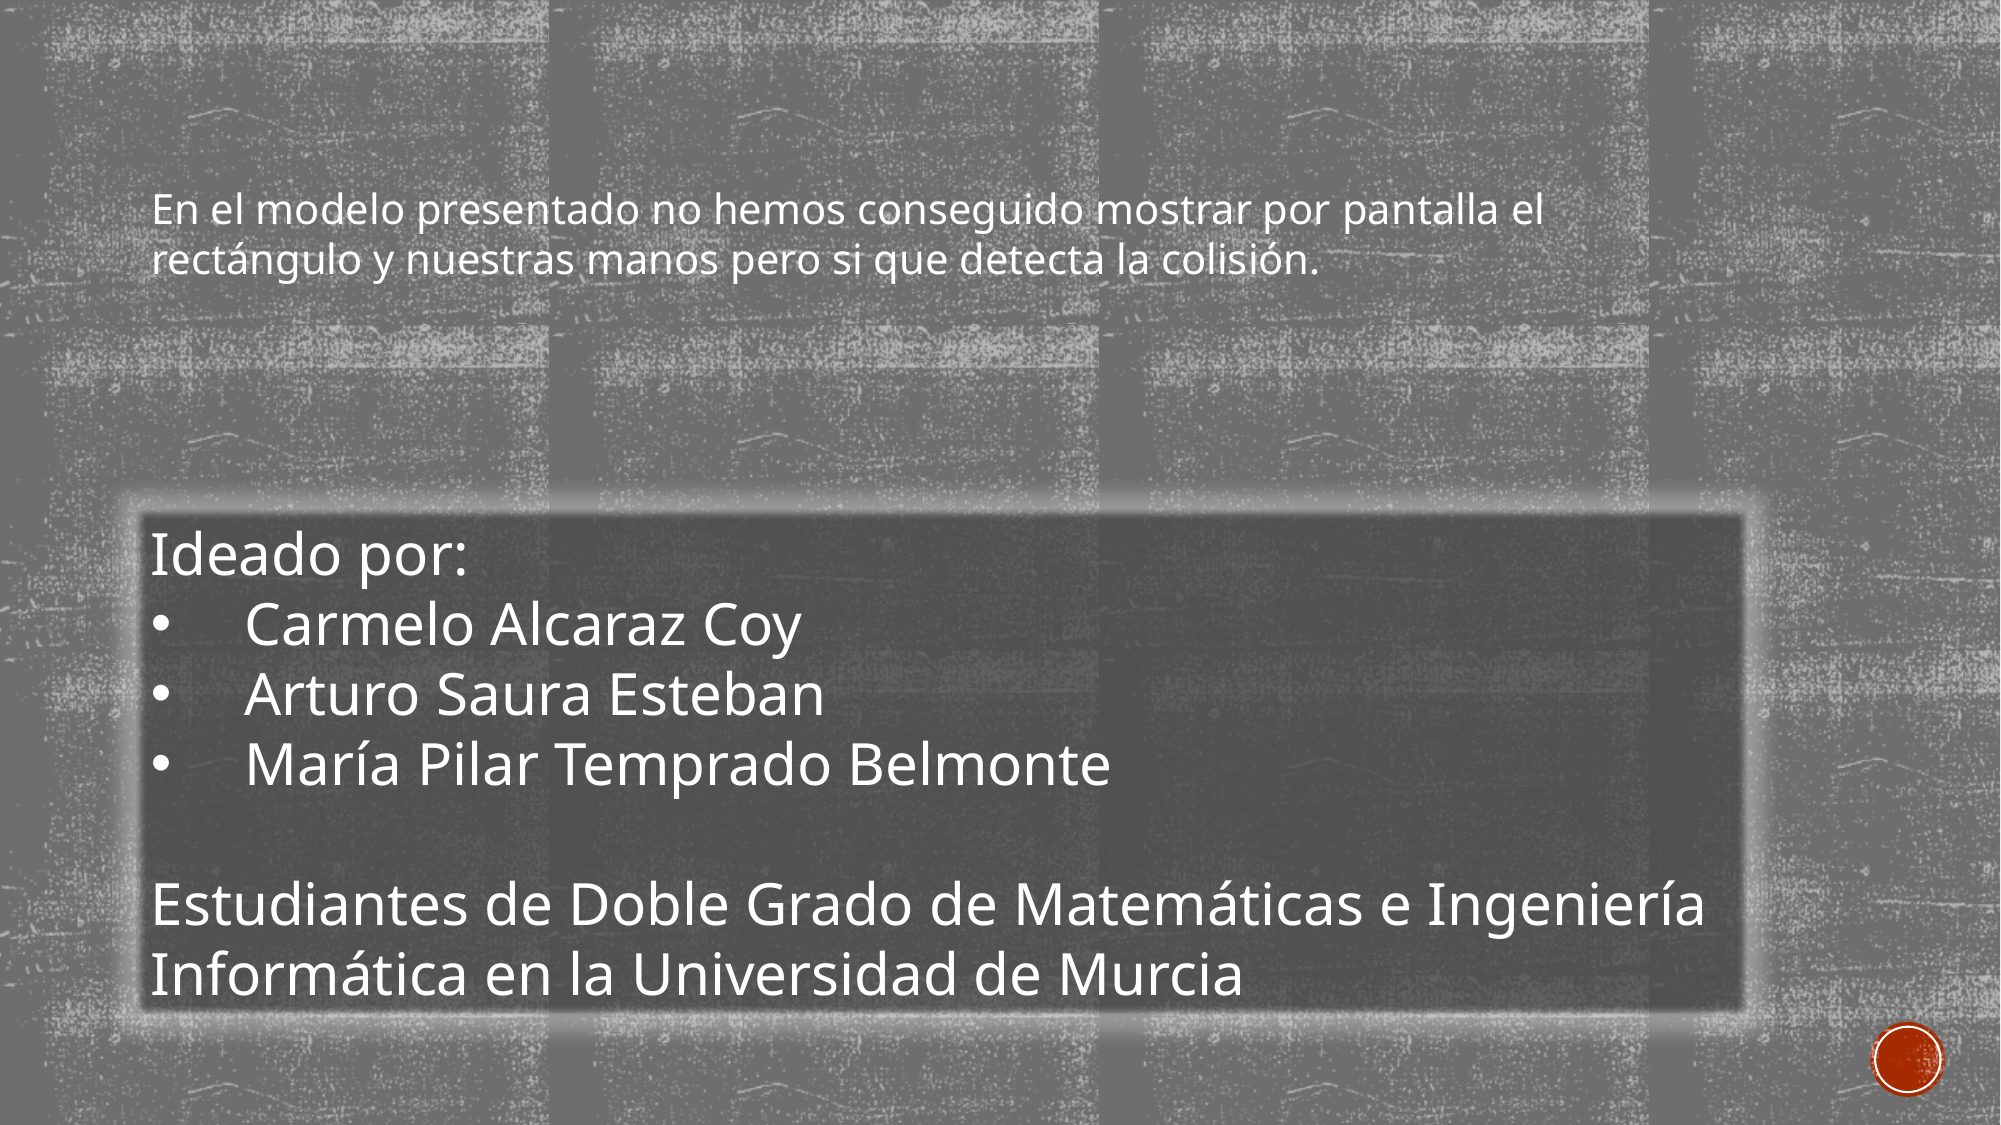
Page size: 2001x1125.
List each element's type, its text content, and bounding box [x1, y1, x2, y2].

text_box Ideado por: Carmelo Alcaraz Coy Arturo Saura Esteban María Pilar Temprado Belmonte Estudiantes de Doble Grado de Matemáticas e Ingeniería Informática en la Universidad de Murcia [147, 520, 1741, 1008]
text_box En el modelo presentado no hemos conseguido mostrar por pantalla el rectángulo y nuestras manos pero si que detecta la colisión. [136, 175, 1704, 291]
